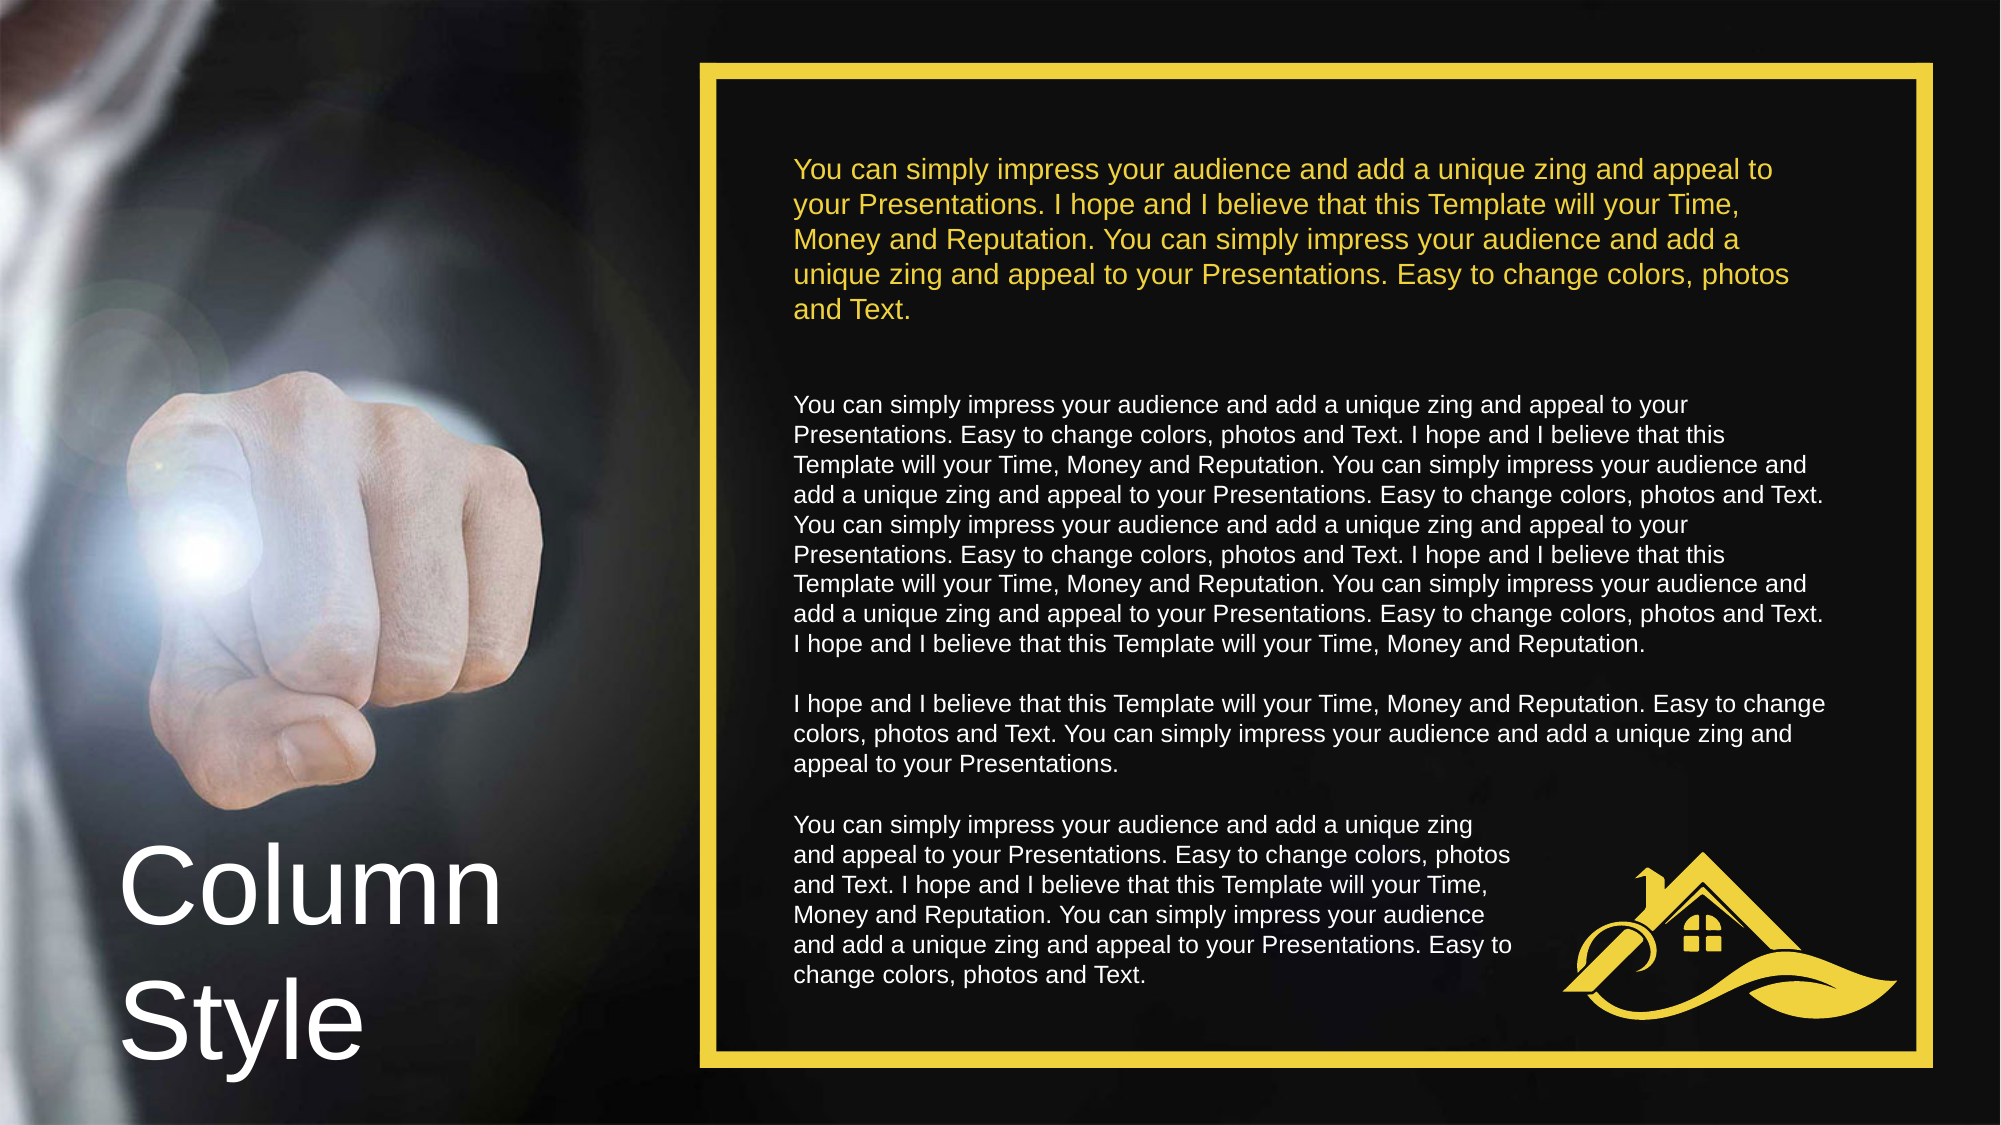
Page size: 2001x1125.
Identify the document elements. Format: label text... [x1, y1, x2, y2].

picture [0, 0, 2001, 1125]
text_box Column Style [102, 804, 573, 1090]
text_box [699, 62, 1933, 1068]
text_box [1562, 852, 1898, 1020]
